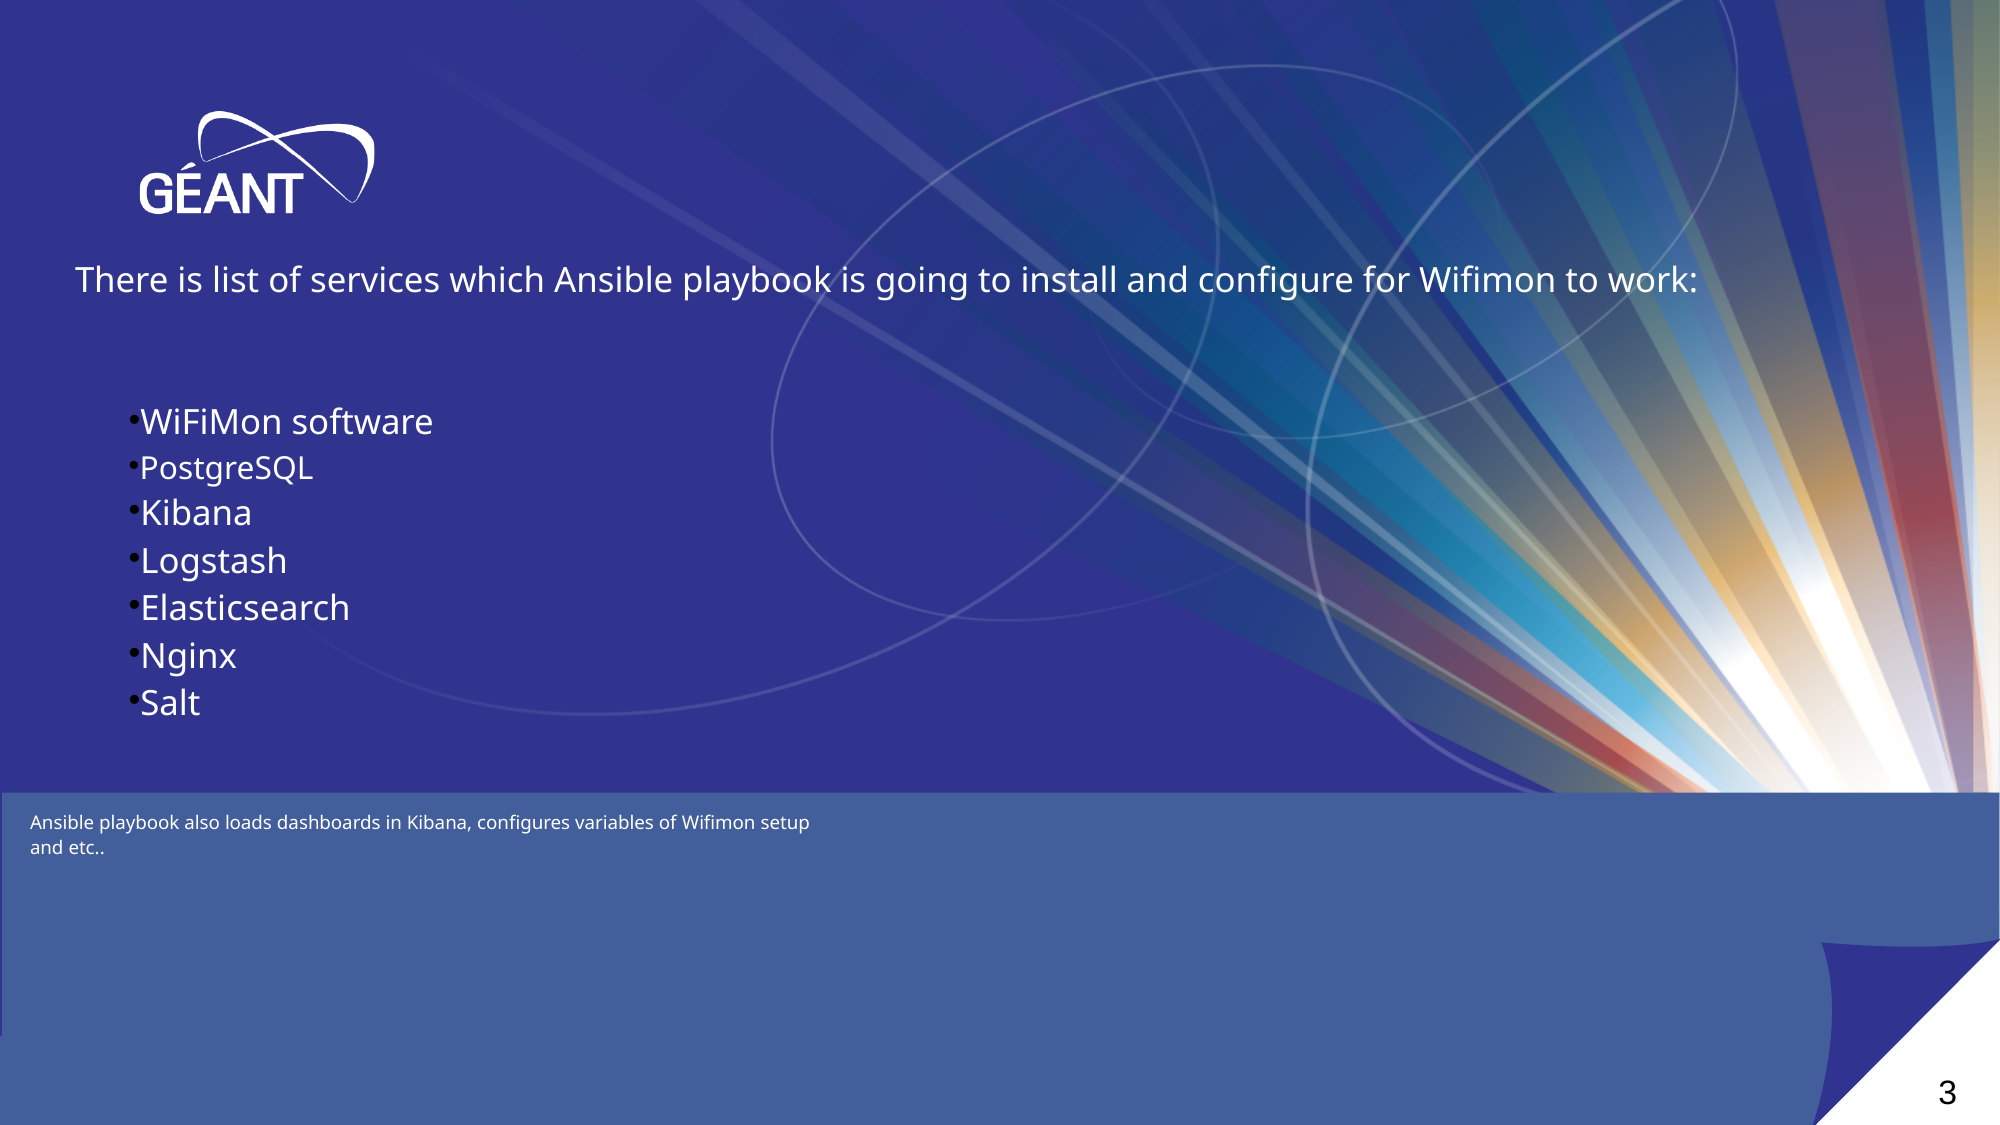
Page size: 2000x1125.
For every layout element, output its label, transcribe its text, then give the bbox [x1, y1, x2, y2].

text_box [109, 91, 1000, 241]
text_box Ansible playbook also loads dashboards in Kibana, configures variables of Wifimon setup and etc.. [15, 764, 1965, 862]
text_box [1878, 1066, 1972, 1119]
picture [116, 0, 2000, 792]
text_box There is list of services which Ansible playbook is going to install and configure for Wifimon to work: WiFiMon software PostgreSQL Kibana Logstash Elasticsearch Nginx Salt [75, 254, 1860, 730]
